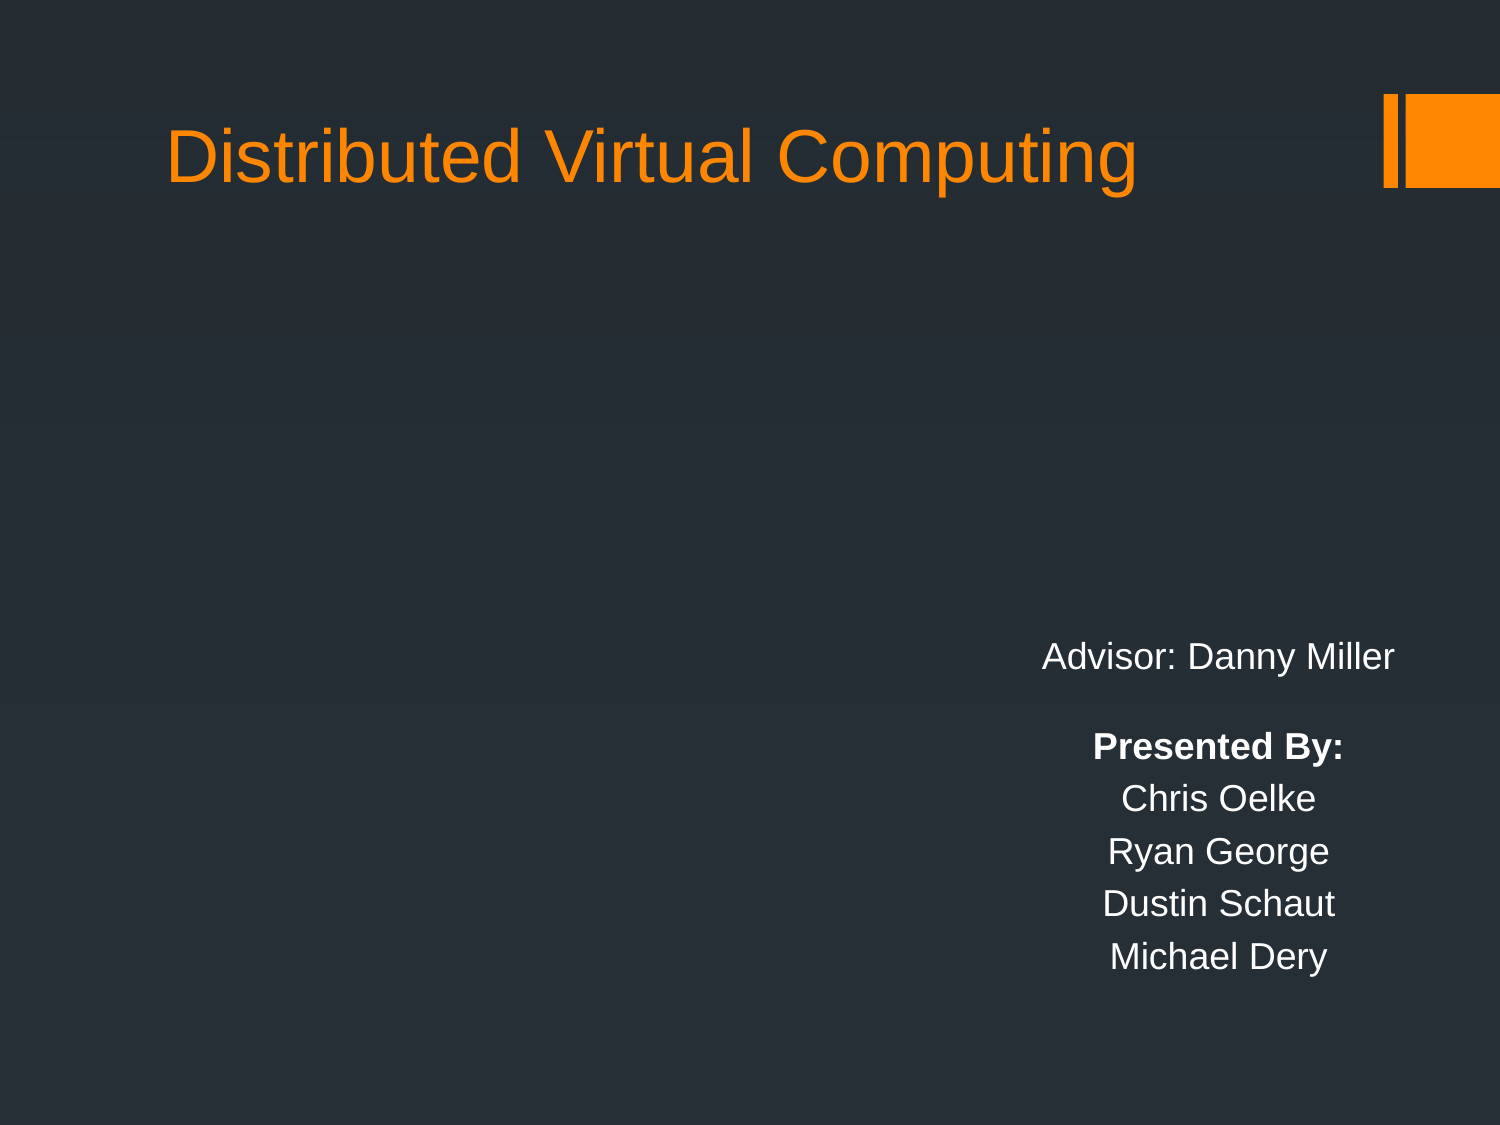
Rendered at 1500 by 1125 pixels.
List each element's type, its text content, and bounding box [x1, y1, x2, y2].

title Distributed Virtual Computing [150, 74, 1350, 325]
subtitle Advisor: Danny Miller Presented By: Chris Oelke Ryan George Dustin Schaut Michael Dery [999, 624, 1438, 1038]
